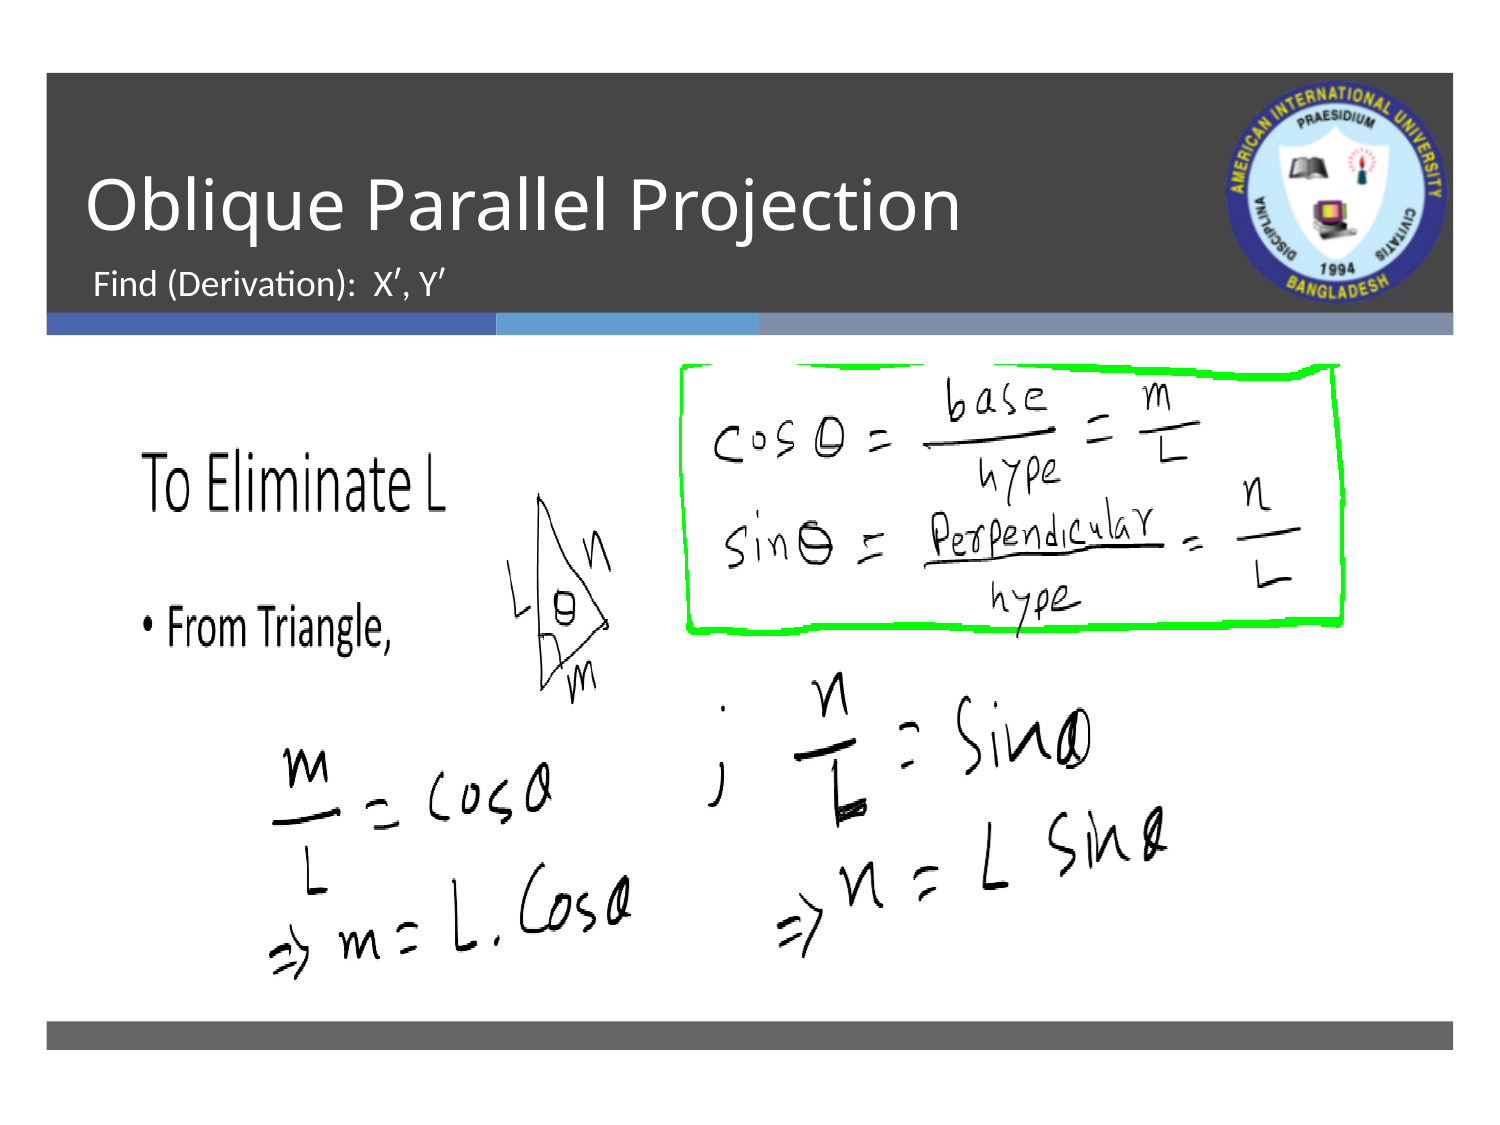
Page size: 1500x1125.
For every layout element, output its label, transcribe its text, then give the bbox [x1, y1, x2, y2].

picture [106, 364, 1358, 993]
subtitle Find (Derivation): Xʹ, Yʹ [78, 251, 1351, 331]
picture [1351, 75, 1454, 310]
title Oblique Parallel Projection [69, 73, 1351, 253]
